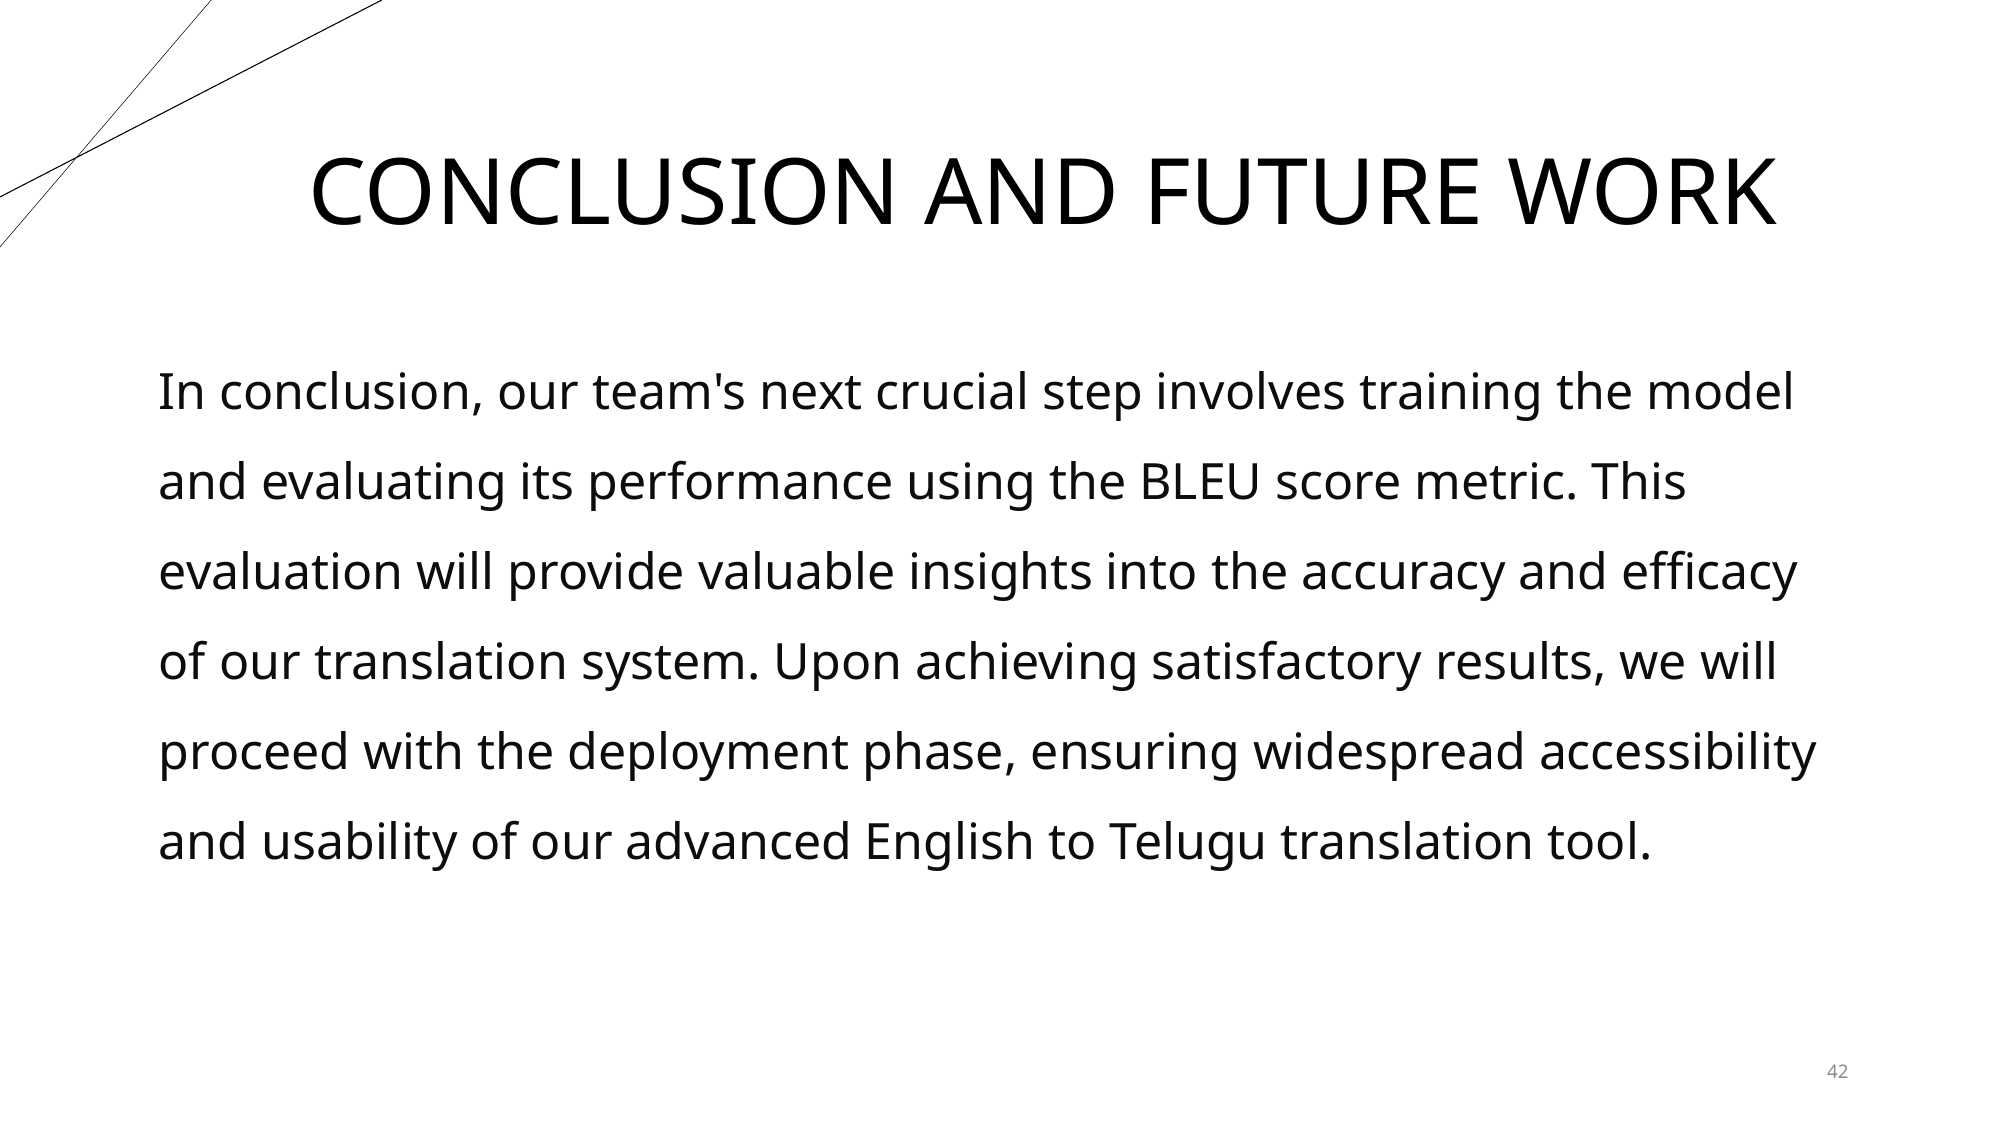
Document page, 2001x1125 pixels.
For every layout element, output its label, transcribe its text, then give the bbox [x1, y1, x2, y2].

text_box CONCLUSION AND FUTURE WORK [293, 86, 1864, 304]
text_box In conclusion, our team's next crucial step involves training the model and evaluating its performance using the BLEU score metric. This evaluation will provide valuable insights into the accuracy and efficacy of our translation system. Upon achieving satisfactory results, we will proceed with the deployment phase, ensuring widespread accessibility and usability of our advanced English to Telugu translation tool. [143, 322, 1864, 878]
slide_number 42 [1701, 1042, 1864, 1103]
